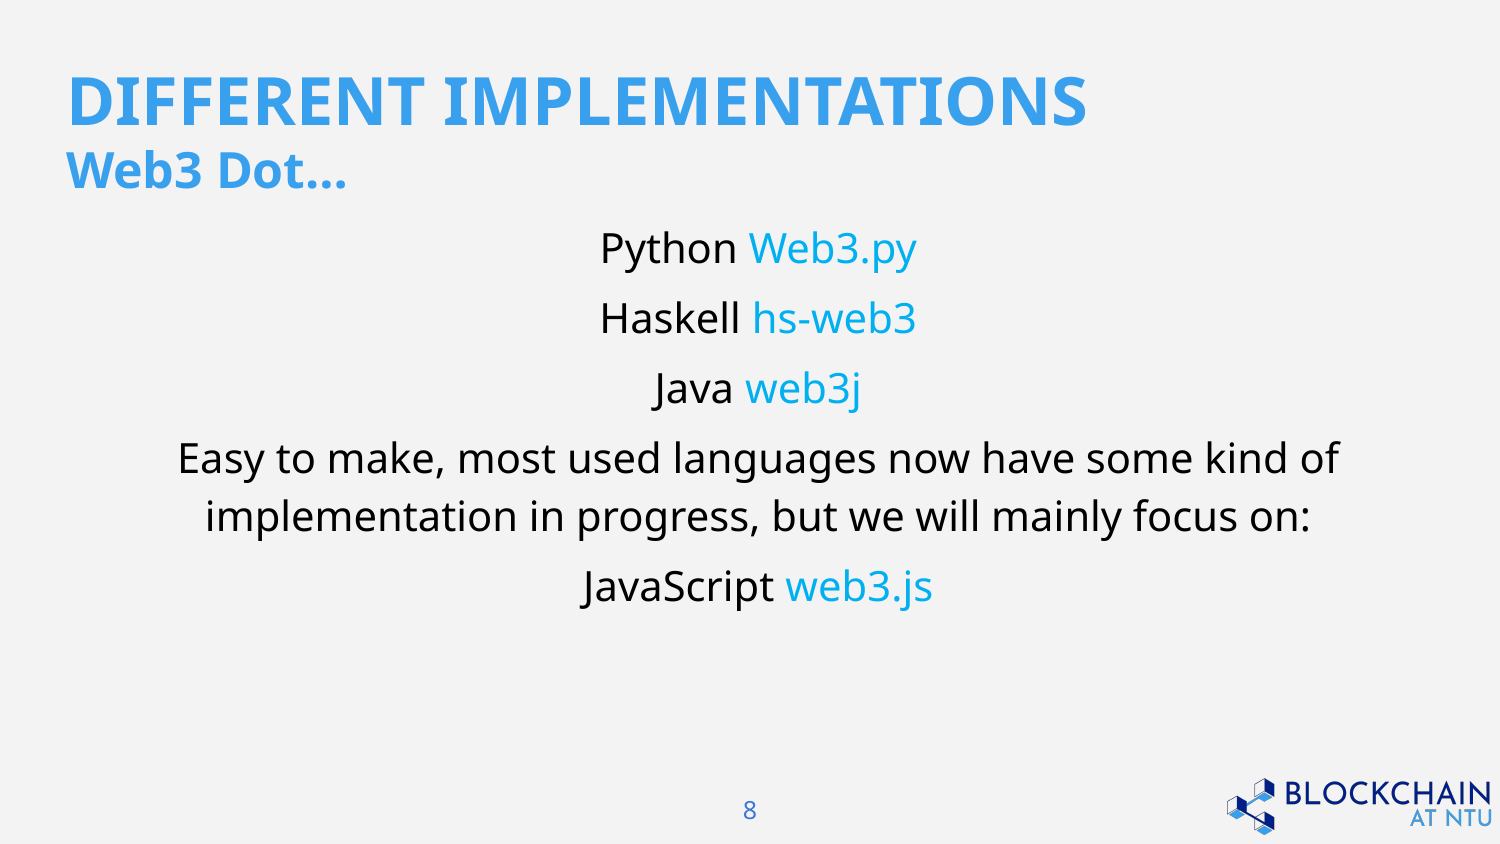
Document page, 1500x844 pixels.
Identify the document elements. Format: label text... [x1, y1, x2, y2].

picture [1223, 766, 1500, 844]
list Python Web3.py Haskell hs-web3 Java web3j Easy to make, most used languages now have some kind of implementation in progress, but we will mainly focus on: JavaScript web3.js [51, 199, 1449, 760]
title DIFFERENT IMPLEMENTATIONS Web3 Dot… [51, 16, 1449, 199]
